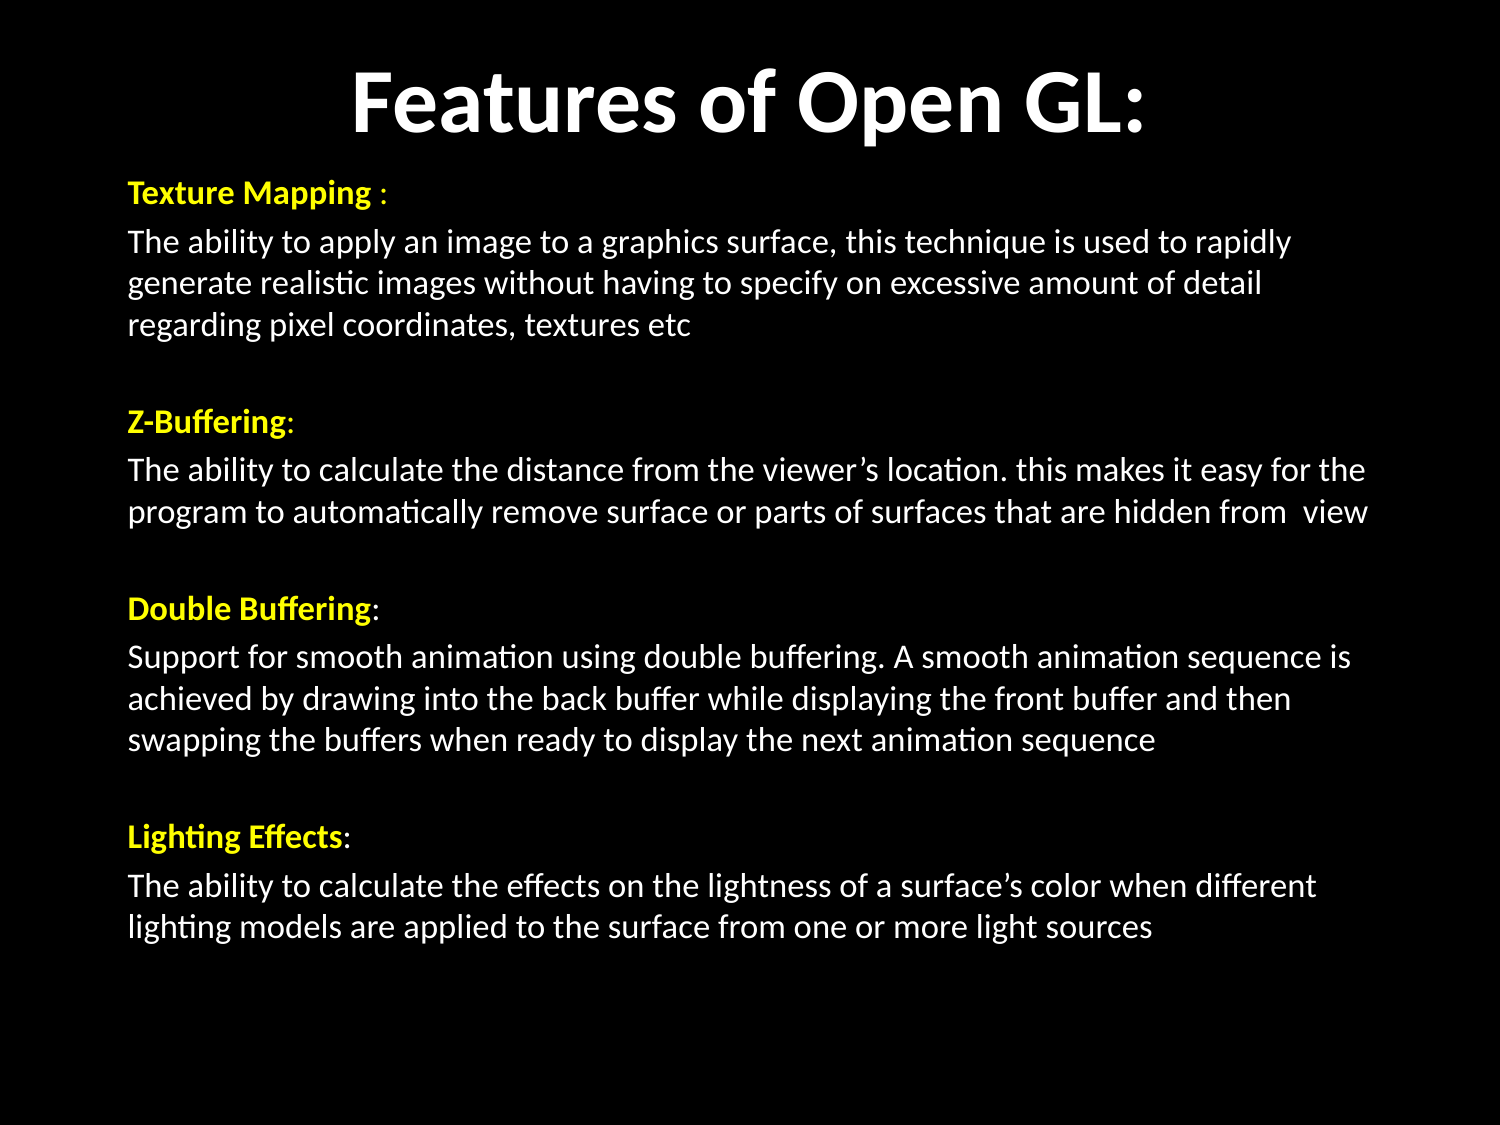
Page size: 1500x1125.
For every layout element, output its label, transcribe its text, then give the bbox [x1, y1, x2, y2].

subtitle Texture Mapping : The ability to apply an image to a graphics surface, this technique is used to rapidly generate realistic images without having to specify on excessive amount of detail regarding pixel coordinates, textures etc Z-Buffering: The ability to calculate the distance from the viewer’s location. this makes it easy for the program to automatically remove surface or parts of surfaces that are hidden from view Double Buffering: Support for smooth animation using double buffering. A smooth animation sequence is achieved by drawing into the back buffer while displaying the front buffer and then swapping the buffers when ready to display the next animation sequence Lighting Effects: The ability to calculate the effects on the lightness of a surface’s color when different lighting models are applied to the surface from one or more light sources [112, 162, 1388, 1101]
title Features of Open GL: [112, 0, 1388, 162]
